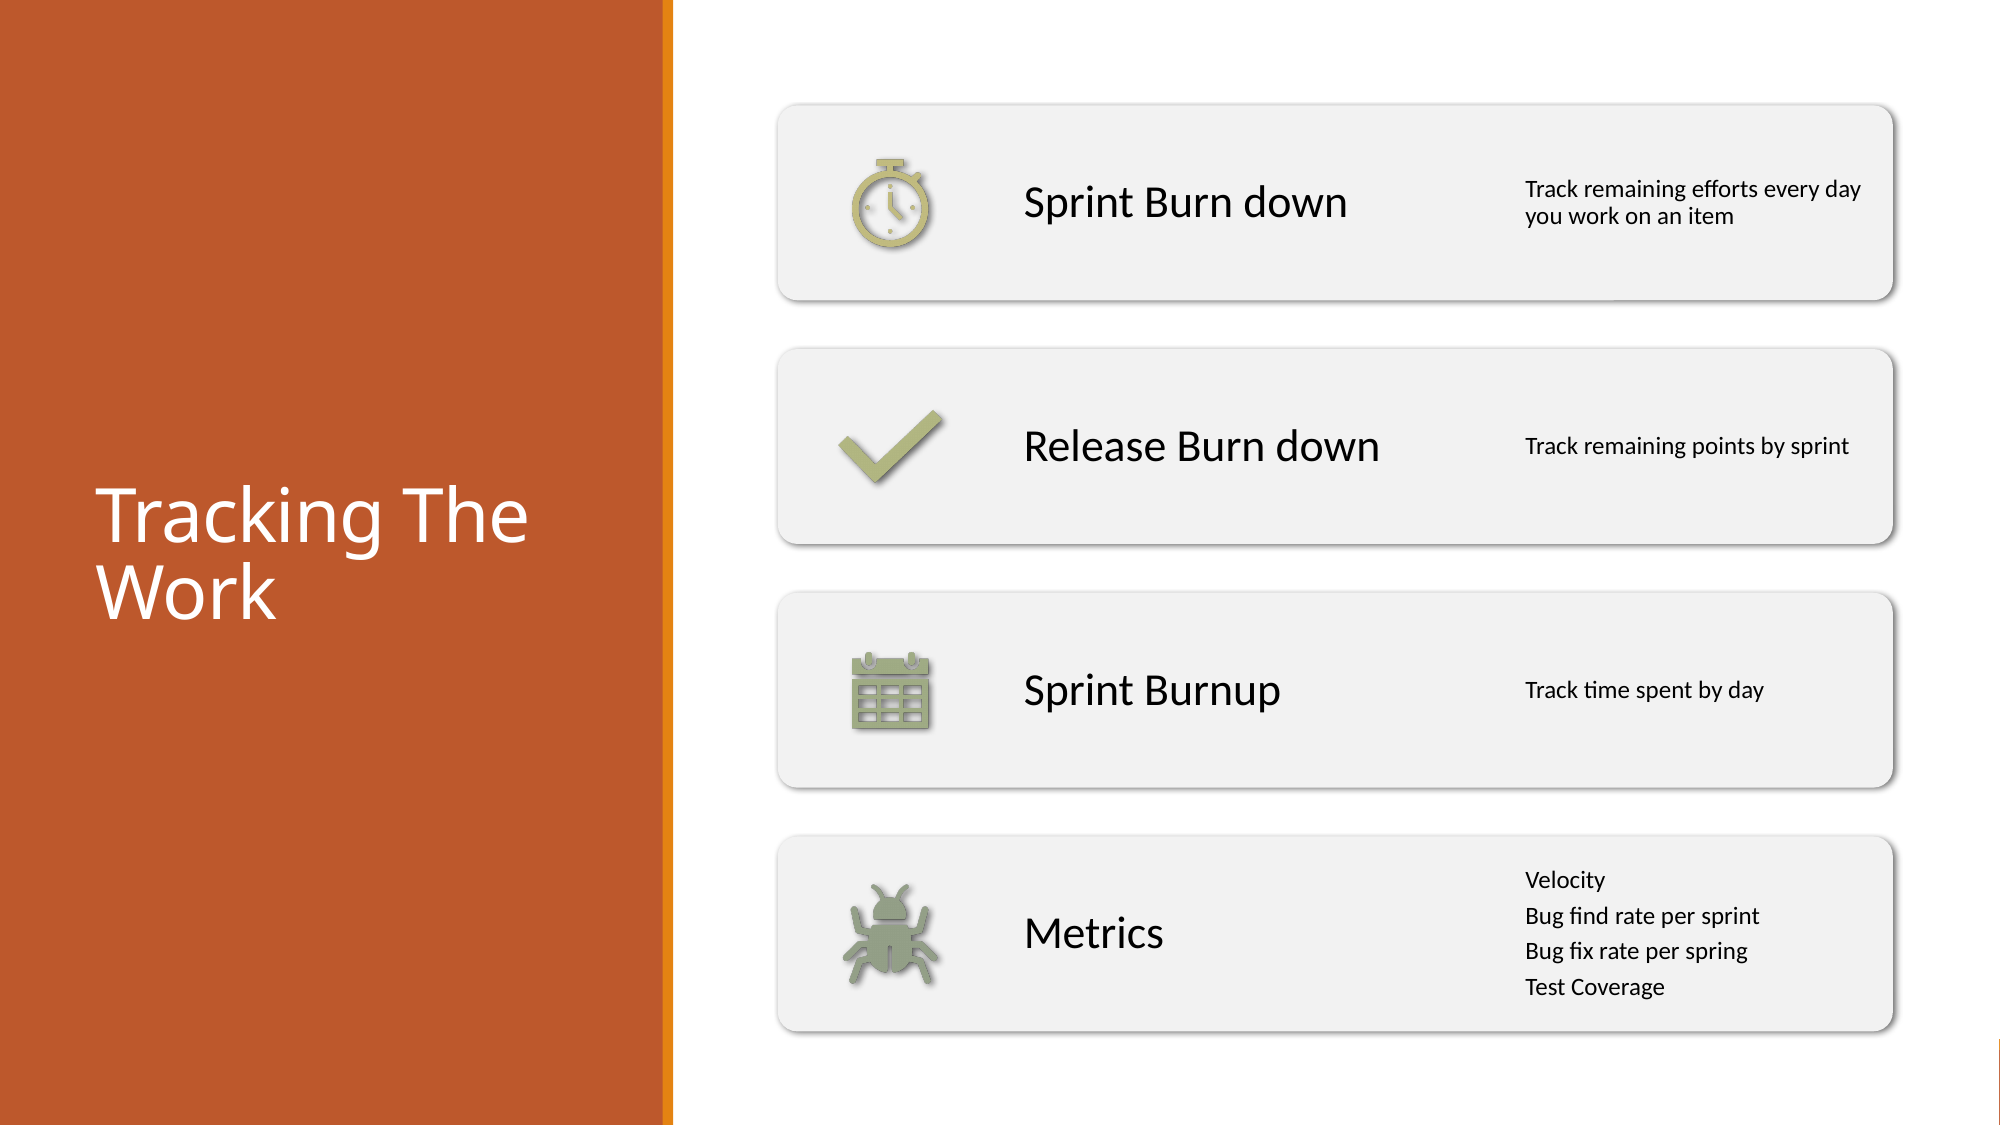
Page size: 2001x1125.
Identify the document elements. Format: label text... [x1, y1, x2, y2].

text_box [674, 0, 2000, 1125]
text_box [661, 0, 674, 1125]
text_box [0, 0, 661, 1125]
title Tracking The Work [80, 84, 587, 1032]
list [777, 104, 1894, 1033]
